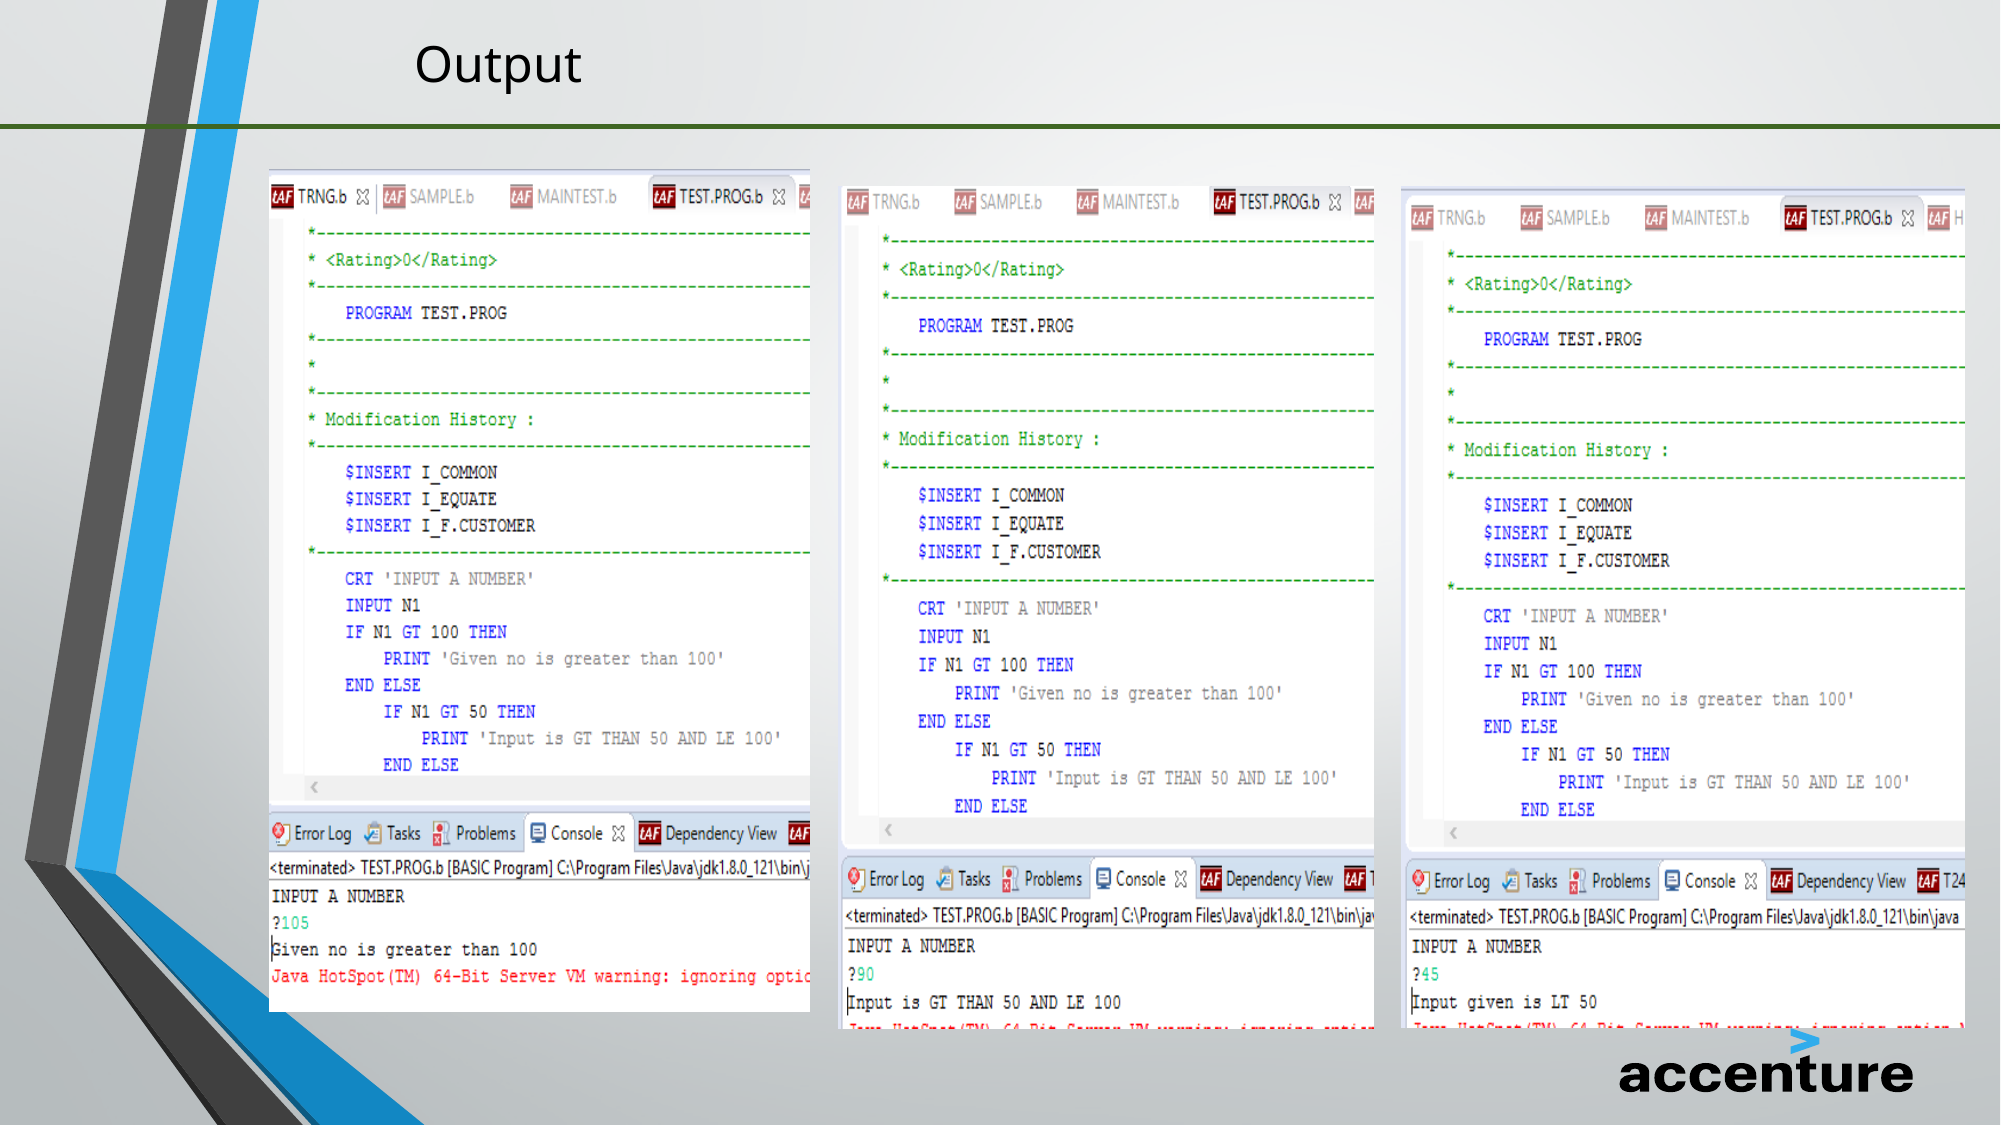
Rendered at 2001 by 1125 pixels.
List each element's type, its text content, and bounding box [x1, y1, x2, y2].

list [838, 185, 1374, 1029]
picture [269, 169, 811, 1013]
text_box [1619, 1028, 1914, 1094]
title Output [328, 17, 670, 108]
picture [1401, 185, 1965, 1028]
